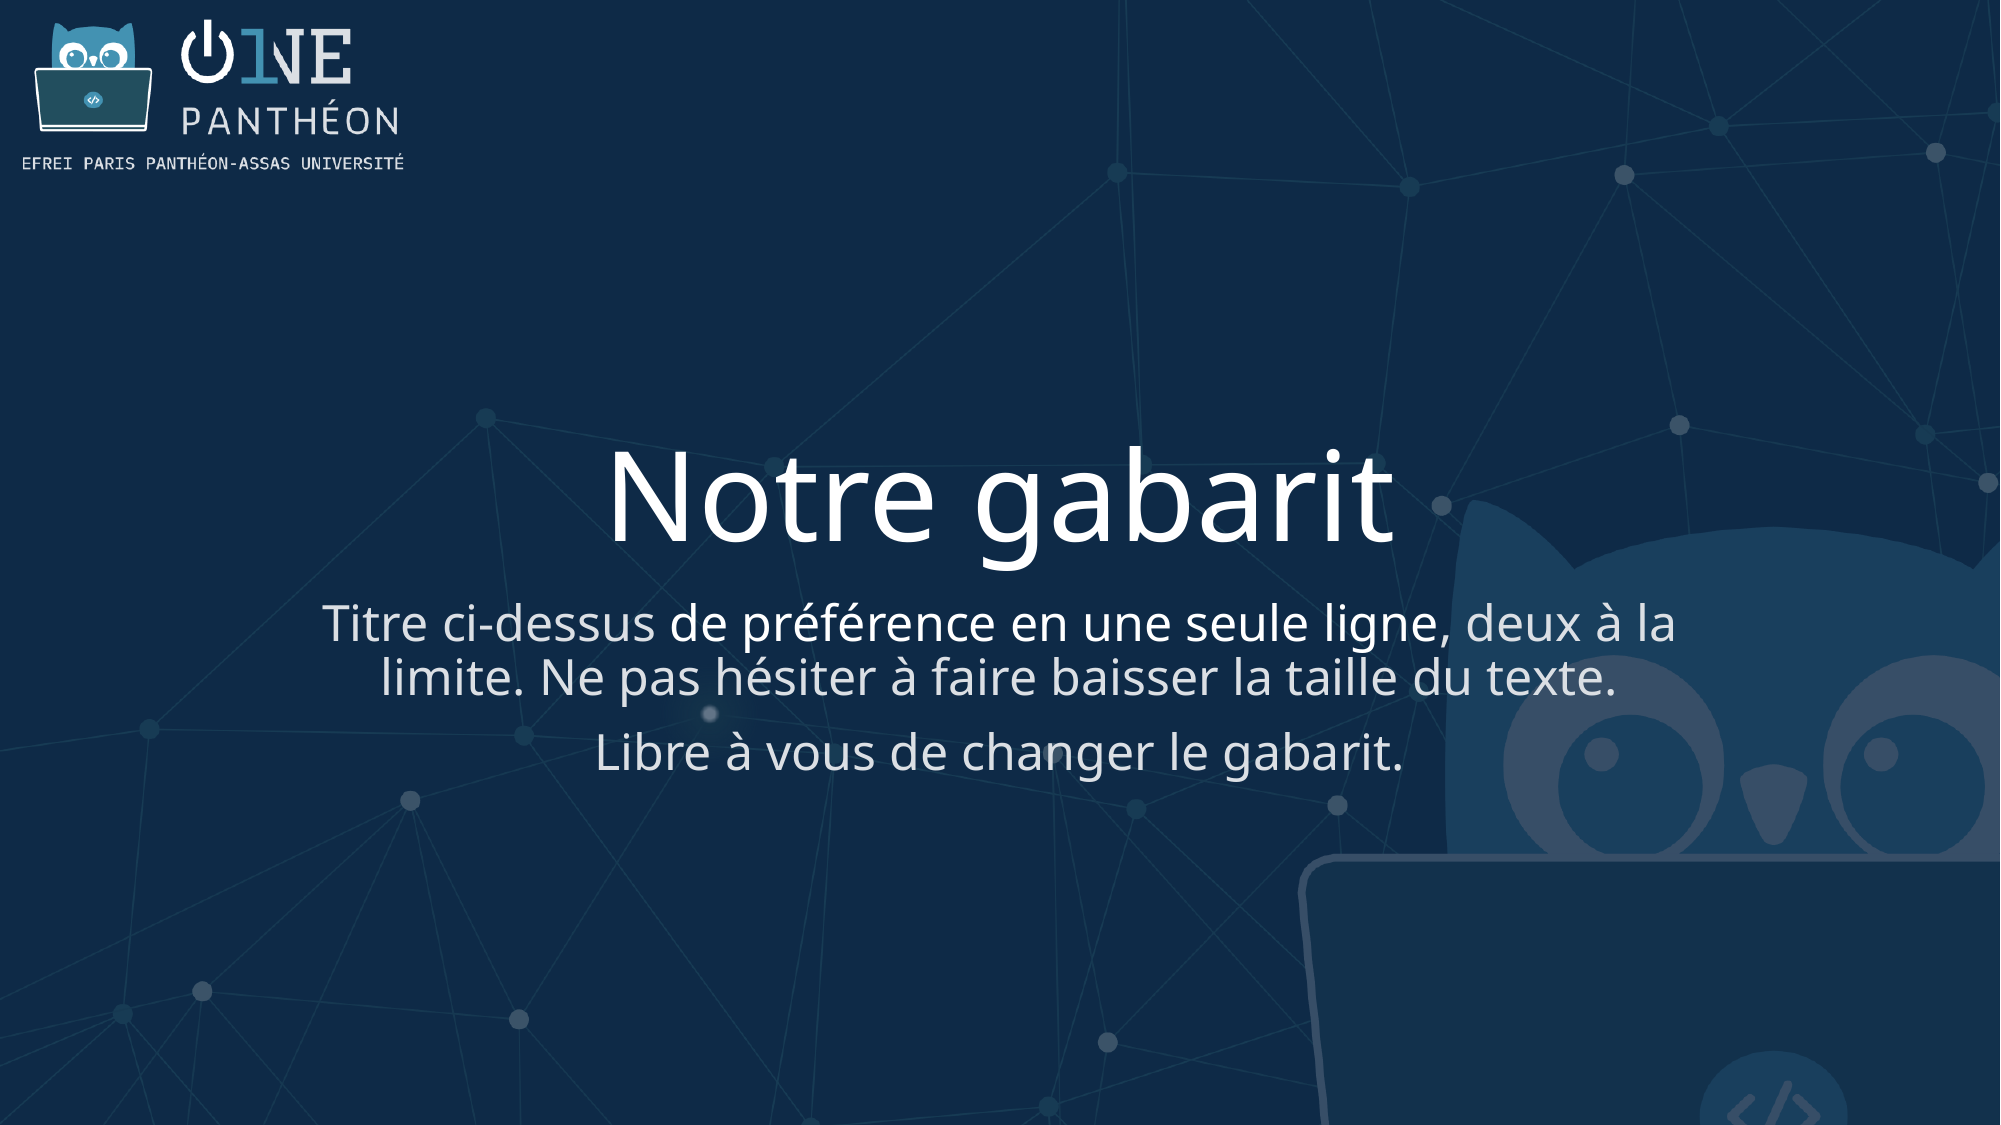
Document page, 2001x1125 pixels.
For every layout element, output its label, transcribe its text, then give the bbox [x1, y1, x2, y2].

title Notre gabarit [249, 184, 1750, 576]
picture [0, 0, 2000, 1125]
subtitle Titre ci-dessus de préférence en une seule ligne, deux à la limite. Ne pas hésiter à faire baisser la taille du texte. Libre à vous de changer le gabarit. [249, 590, 1750, 863]
